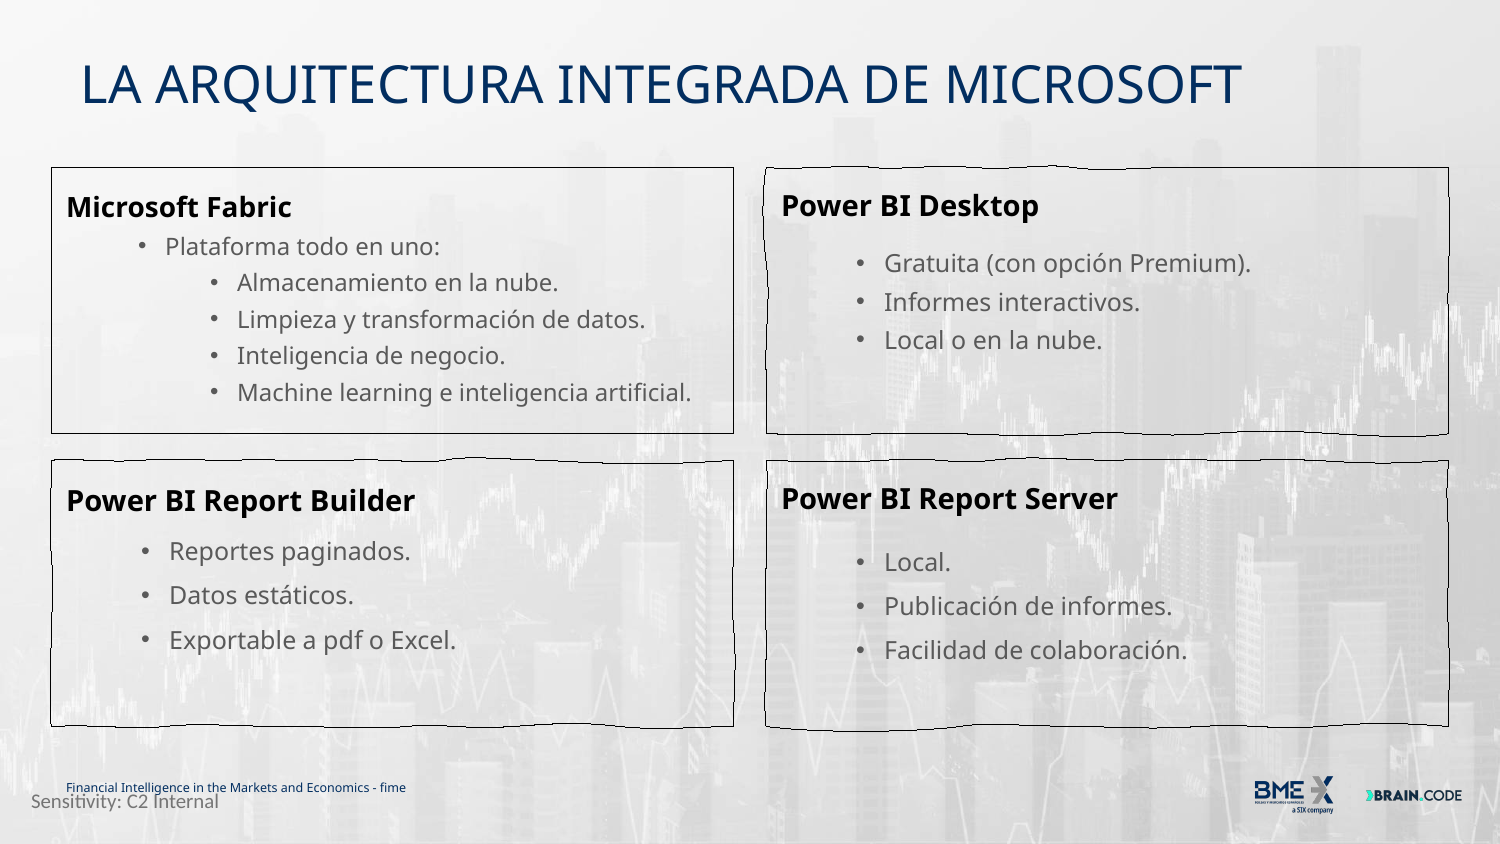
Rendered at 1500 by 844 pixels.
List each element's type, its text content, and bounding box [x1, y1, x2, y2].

title LA ARQUITECTURA INTEGRADA DE MICROSOFT [65, 35, 1274, 130]
picture [0, 0, 1500, 844]
text_box Power BI Desktop Gratuita (con opción Premium). Informes interactivos. Local o en la nube. [762, 165, 1450, 437]
text_box Power BI Report Builder Reportes paginados. Datos estáticos. Exportable a pdf o Excel. [50, 457, 736, 729]
list Microsoft Fabric Plataforma todo en uno: Almacenamiento en la nube. Limpieza y transformación de datos. Inteligencia de negocio. Machine learning e inteligencia artificial. [51, 167, 734, 434]
text_box Power BI Report Server Local. Publicación de informes. Facilidad de colaboración. [764, 457, 1450, 732]
